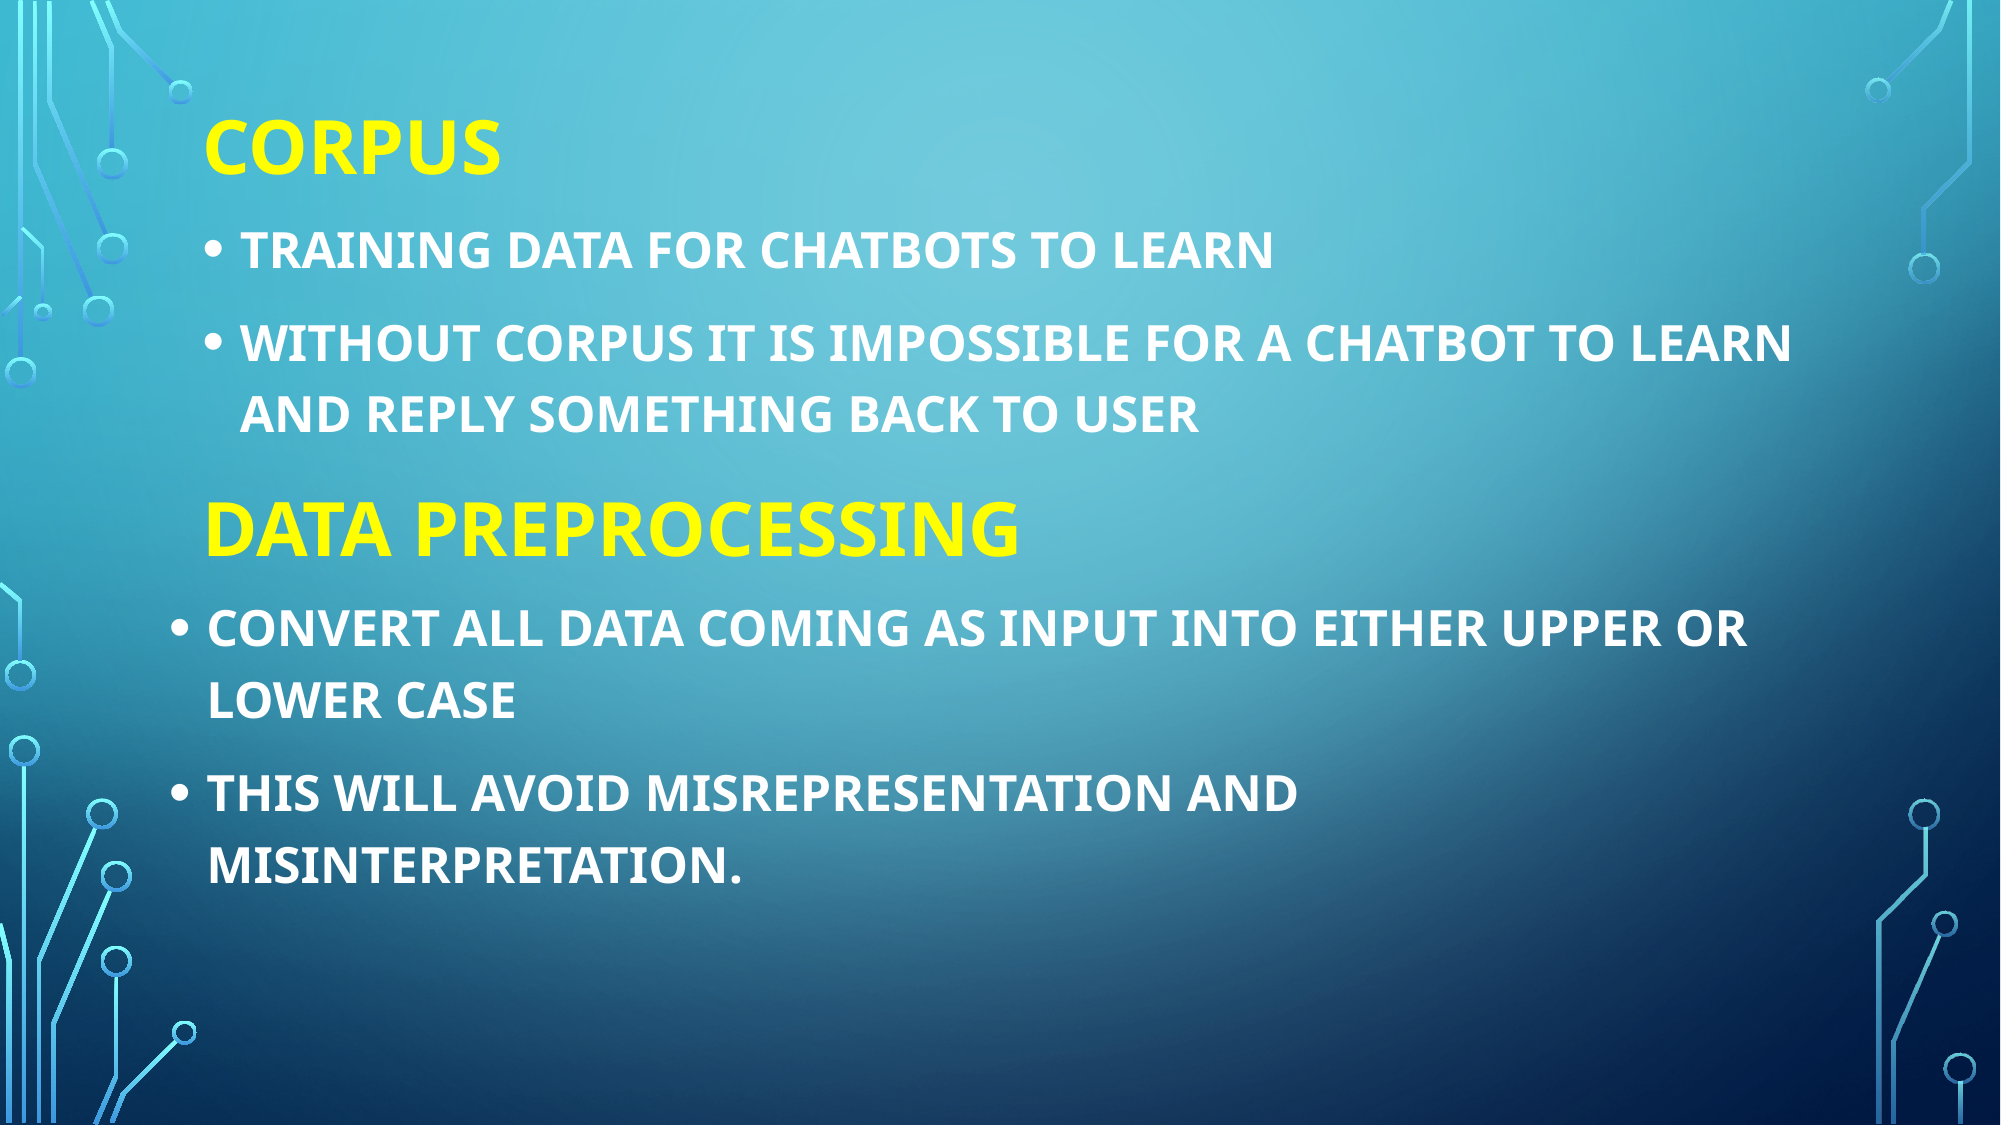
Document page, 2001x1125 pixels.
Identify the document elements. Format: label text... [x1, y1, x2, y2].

title CORPUS [187, 29, 1813, 198]
list TRAINING DATA FOR CHATBOTS TO LEARN WITHOUT CORPUS IT IS IMPOSSIBLE FOR A CHATBOT TO LEARN AND REPLY SOMETHING BACK TO USER DATA PREPROCESSING [187, 198, 1813, 780]
text_box CONVERT ALL DATA COMING AS INPUT INTO EITHER UPPER OR LOWER CASE THIS WILL AVOID MISREPRESENTATION AND MISINTERPRETATION. [153, 577, 1779, 1125]
